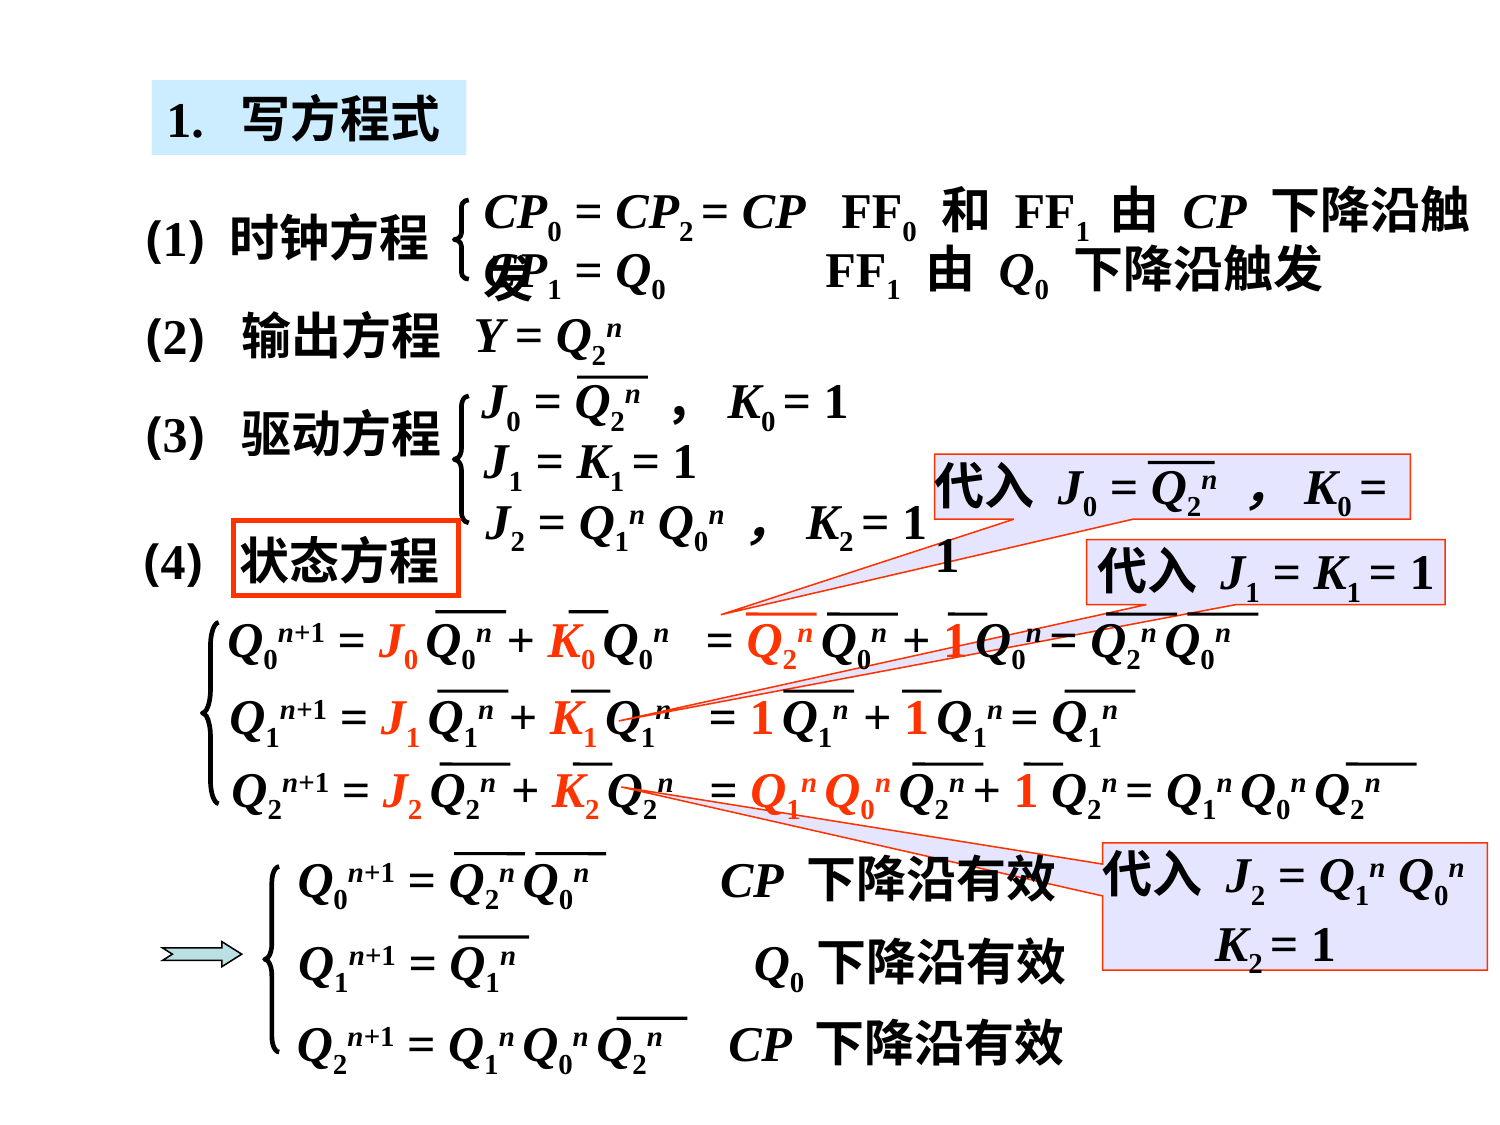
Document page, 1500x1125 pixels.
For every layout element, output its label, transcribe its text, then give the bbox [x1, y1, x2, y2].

text_box 1. 写方程式 [151, 80, 467, 155]
text_box 代入 J2 = Q1n Q0n K2 = 1 [798, 827, 984, 845]
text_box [162, 846, 1149, 1072]
text_box J2 = Q1n Q0n ，K2 = 1 [485, 489, 949, 558]
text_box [934, 453, 1411, 520]
text_box 代入 J2 = Q1n Q0n K2 = 1 [1102, 842, 1488, 971]
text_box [695, 684, 1170, 745]
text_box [231, 757, 706, 818]
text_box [229, 684, 693, 745]
text_box 代入 J1 = K1 = 1 [795, 677, 852, 682]
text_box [201, 607, 701, 804]
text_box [705, 607, 1286, 668]
text_box [233, 520, 459, 596]
text_box (1) 时钟方程 [130, 199, 448, 274]
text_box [453, 178, 1490, 298]
text_box Y = Q2n [473, 306, 674, 366]
text_box (2) 输出方程 [130, 297, 465, 372]
text_box (4) 状态方程 [128, 522, 463, 597]
text_box (3) 驱动方程 [130, 395, 448, 470]
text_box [709, 757, 1453, 818]
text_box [453, 368, 860, 524]
text_box 代入 J1 = K1 = 1 [1086, 539, 1446, 605]
